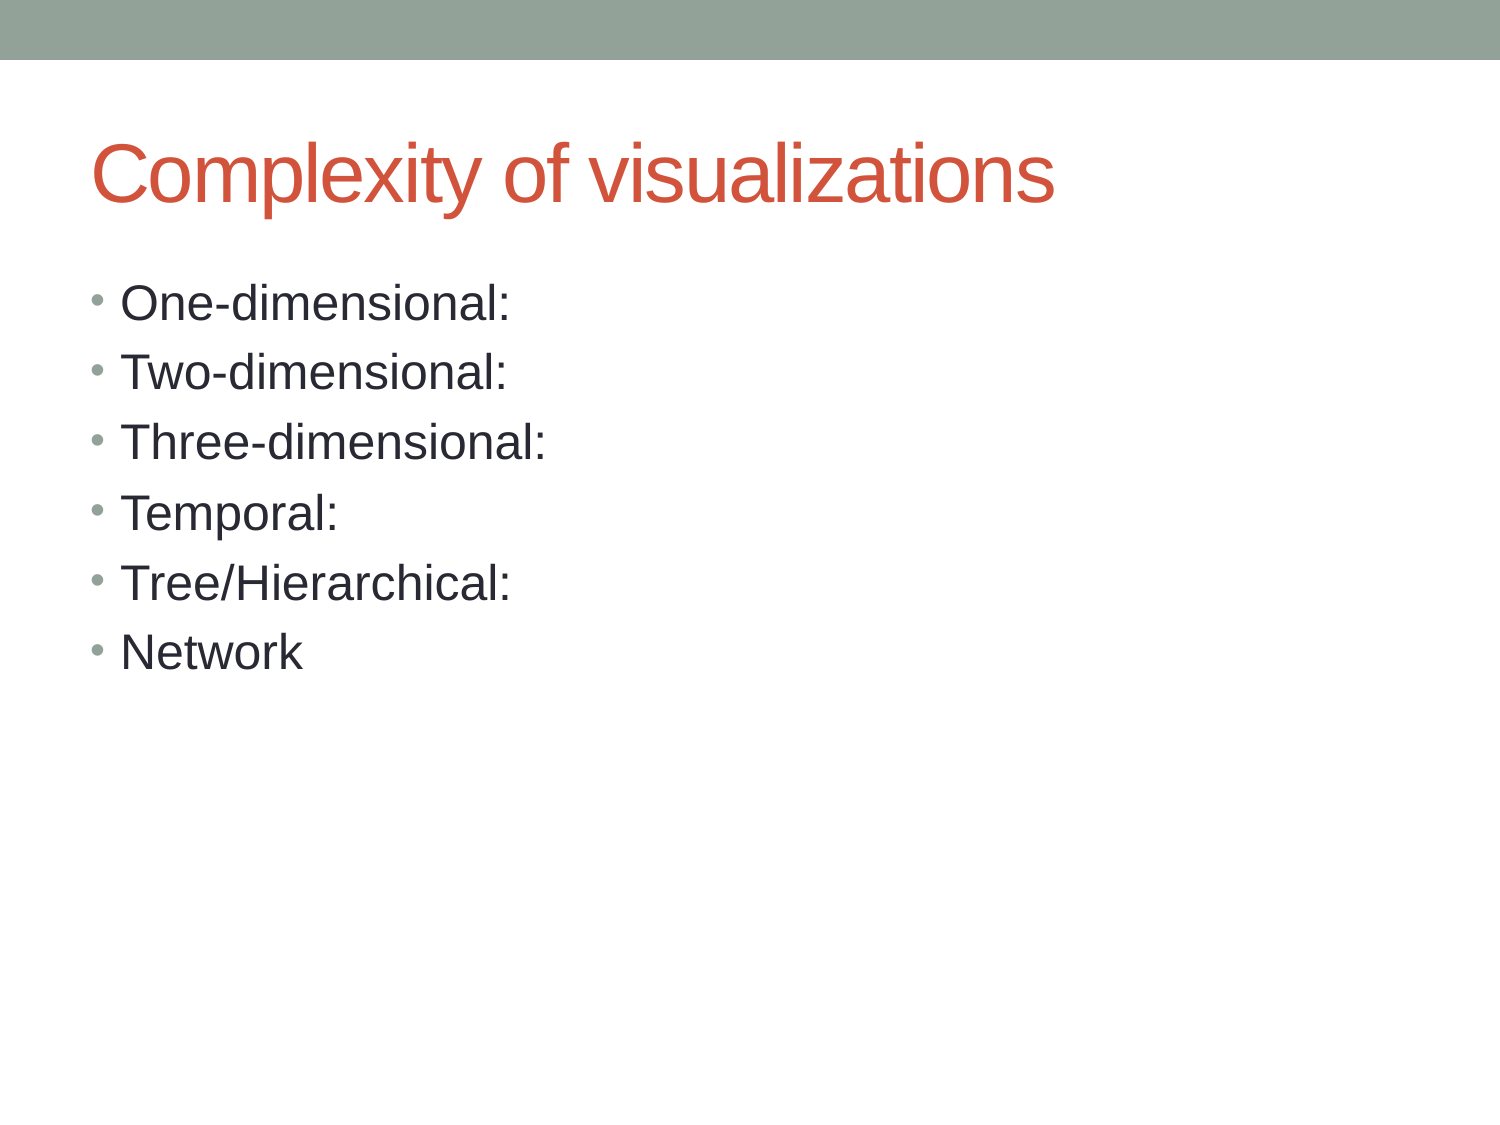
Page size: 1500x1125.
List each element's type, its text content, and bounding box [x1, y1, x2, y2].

title Complexity of visualizations [75, 87, 1425, 250]
list One-dimensional: Two-dimensional: Three-dimensional: Temporal: Tree/Hierarchical: Network [75, 262, 1425, 1063]
